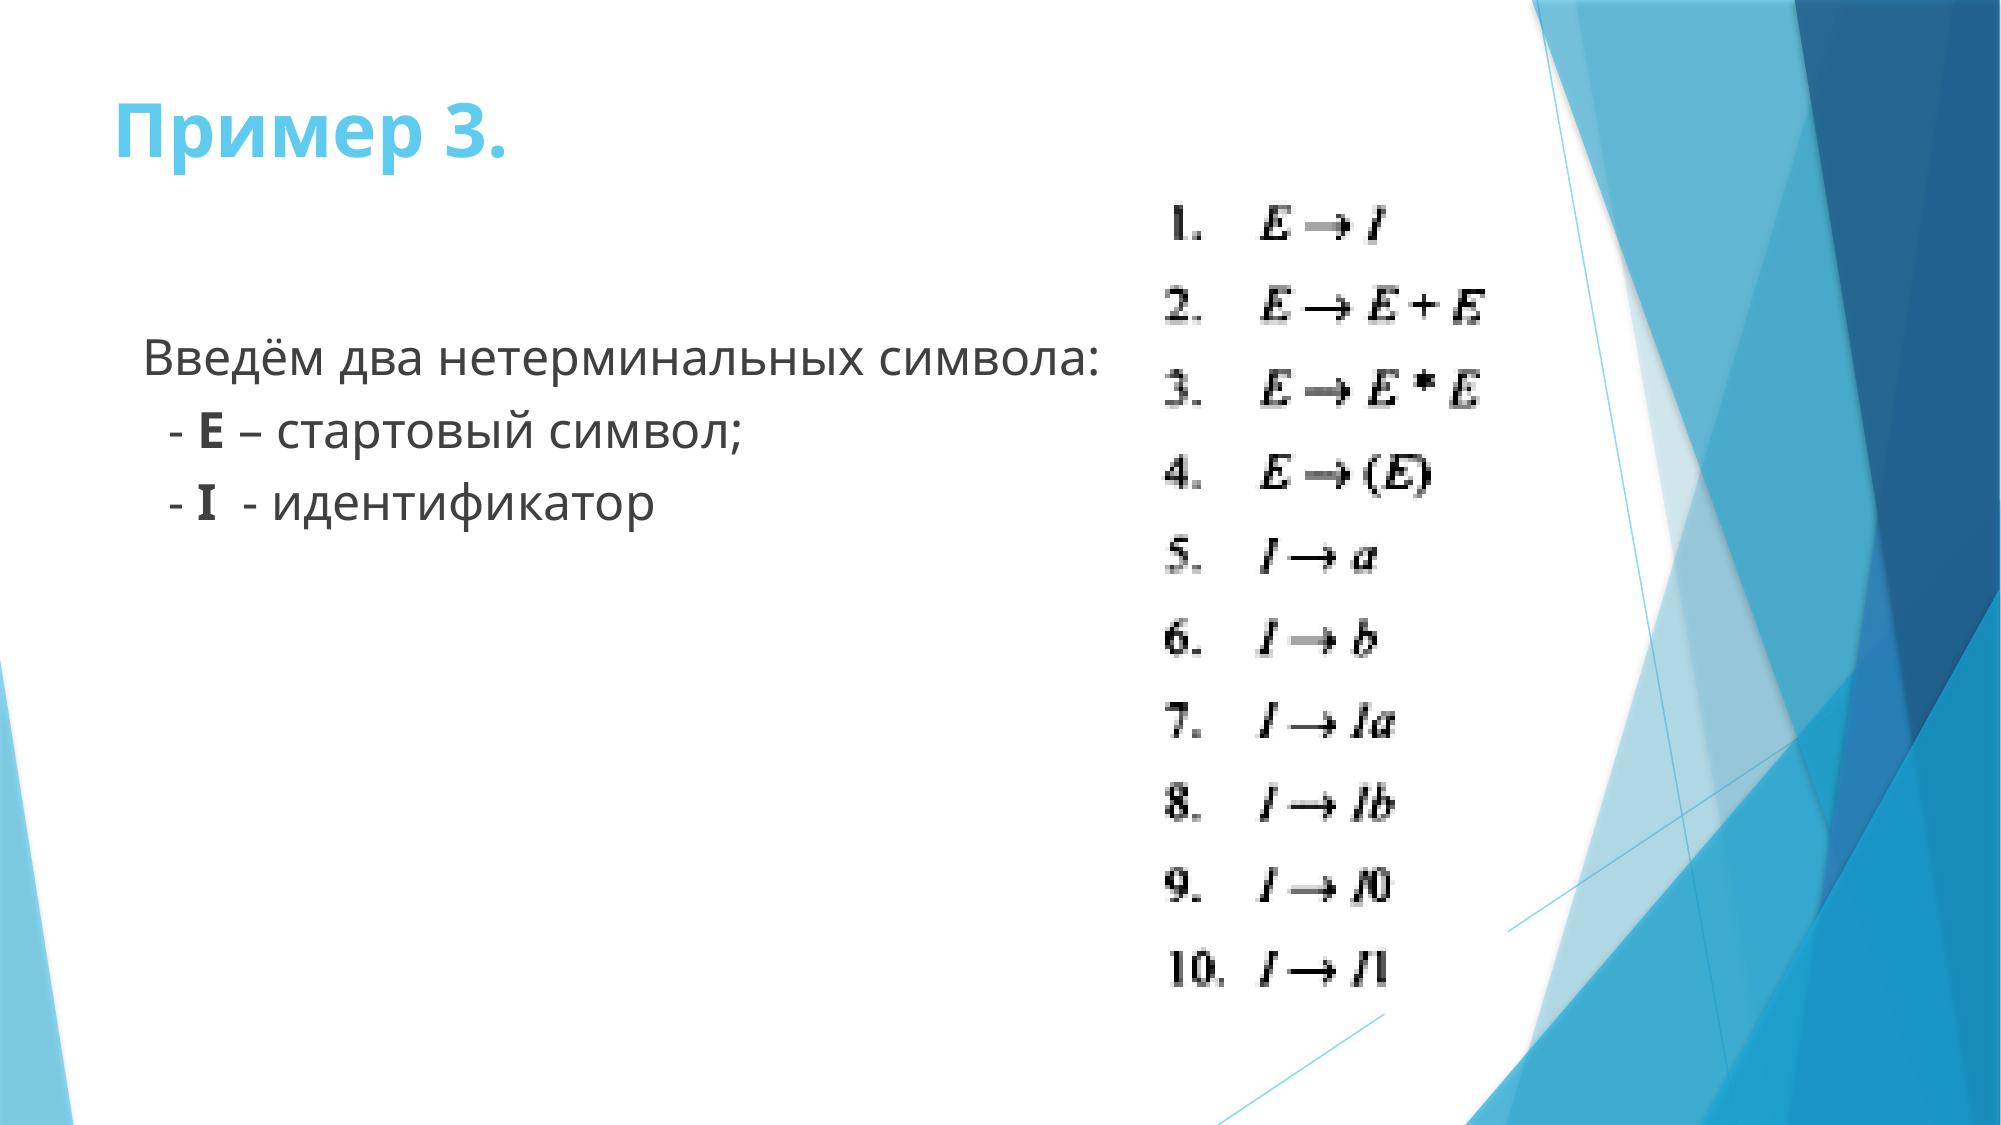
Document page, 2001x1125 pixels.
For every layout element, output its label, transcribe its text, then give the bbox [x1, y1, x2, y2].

picture [1107, 174, 1509, 1014]
list Введём два нетерминальных символа: - E – стартовый символ; - I - идентификатор [127, 318, 1102, 612]
title Пример 3. [97, 75, 1508, 196]
